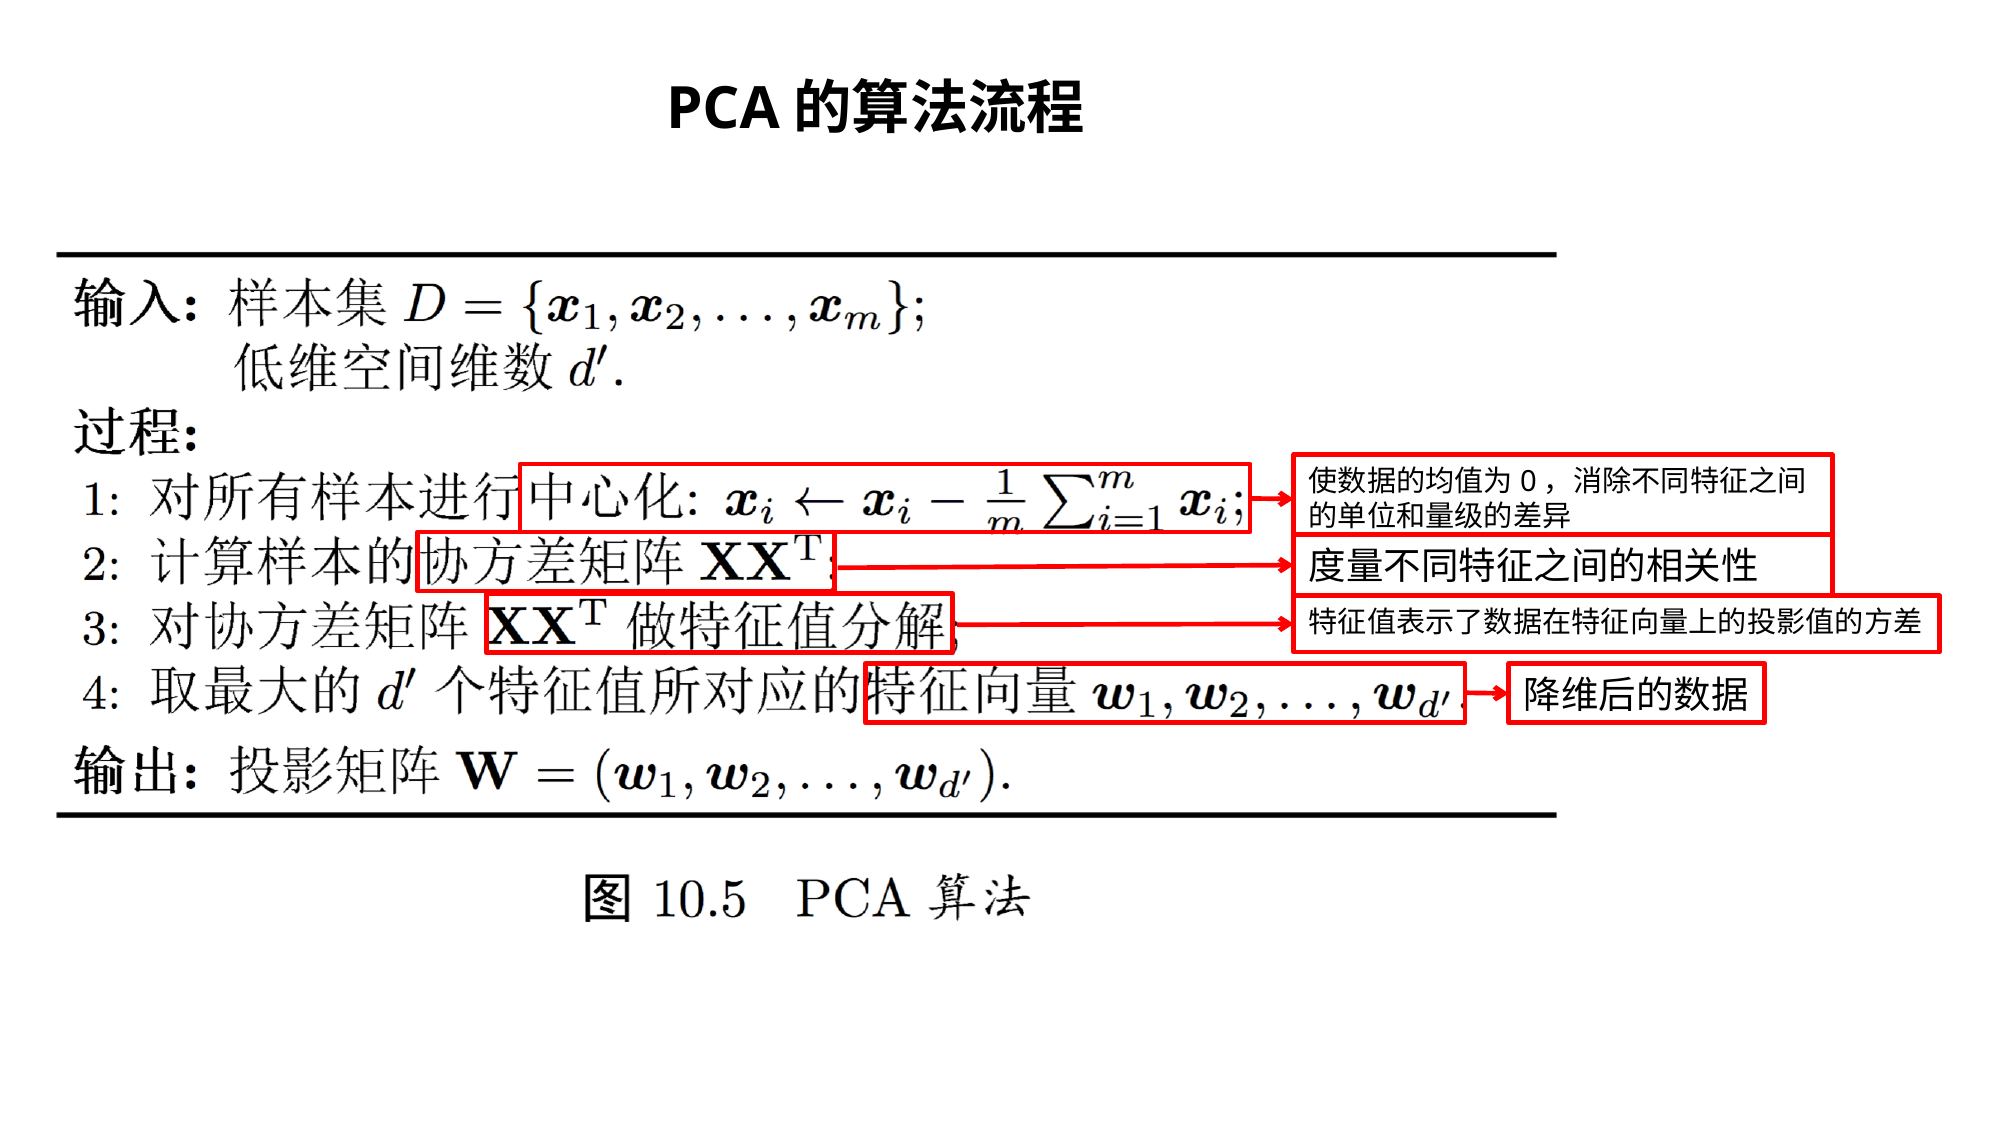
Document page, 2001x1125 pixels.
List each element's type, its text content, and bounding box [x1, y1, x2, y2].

text_box 使数据的均值为0，消除不同特征之间的单位和量级的差异 [1568, 454, 1833, 534]
text_box 度量不同特征之间的相关性 [1568, 534, 1833, 596]
text_box 降维后的数据 [1568, 663, 1765, 723]
text_box 特征值表示了数据在特征向量上的投影值的方差 [1568, 595, 1940, 652]
text_box PCA的算法流程 [651, 63, 1119, 148]
picture [44, 239, 1568, 932]
